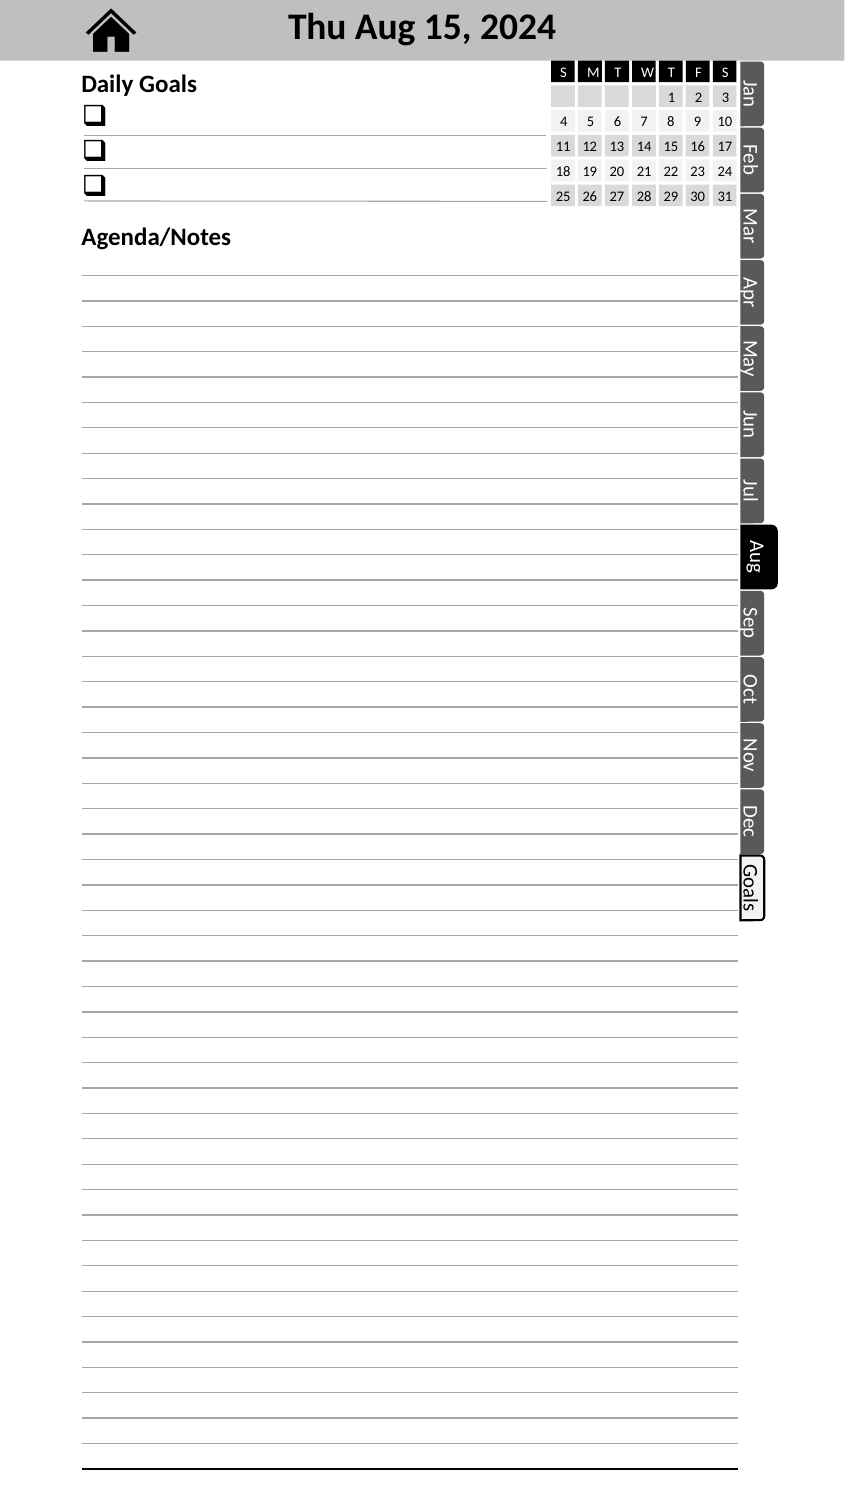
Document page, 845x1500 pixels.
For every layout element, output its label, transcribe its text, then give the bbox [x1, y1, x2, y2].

picture [82, 1, 140, 59]
list Thu Aug 15, 2024 [190, 0, 655, 61]
